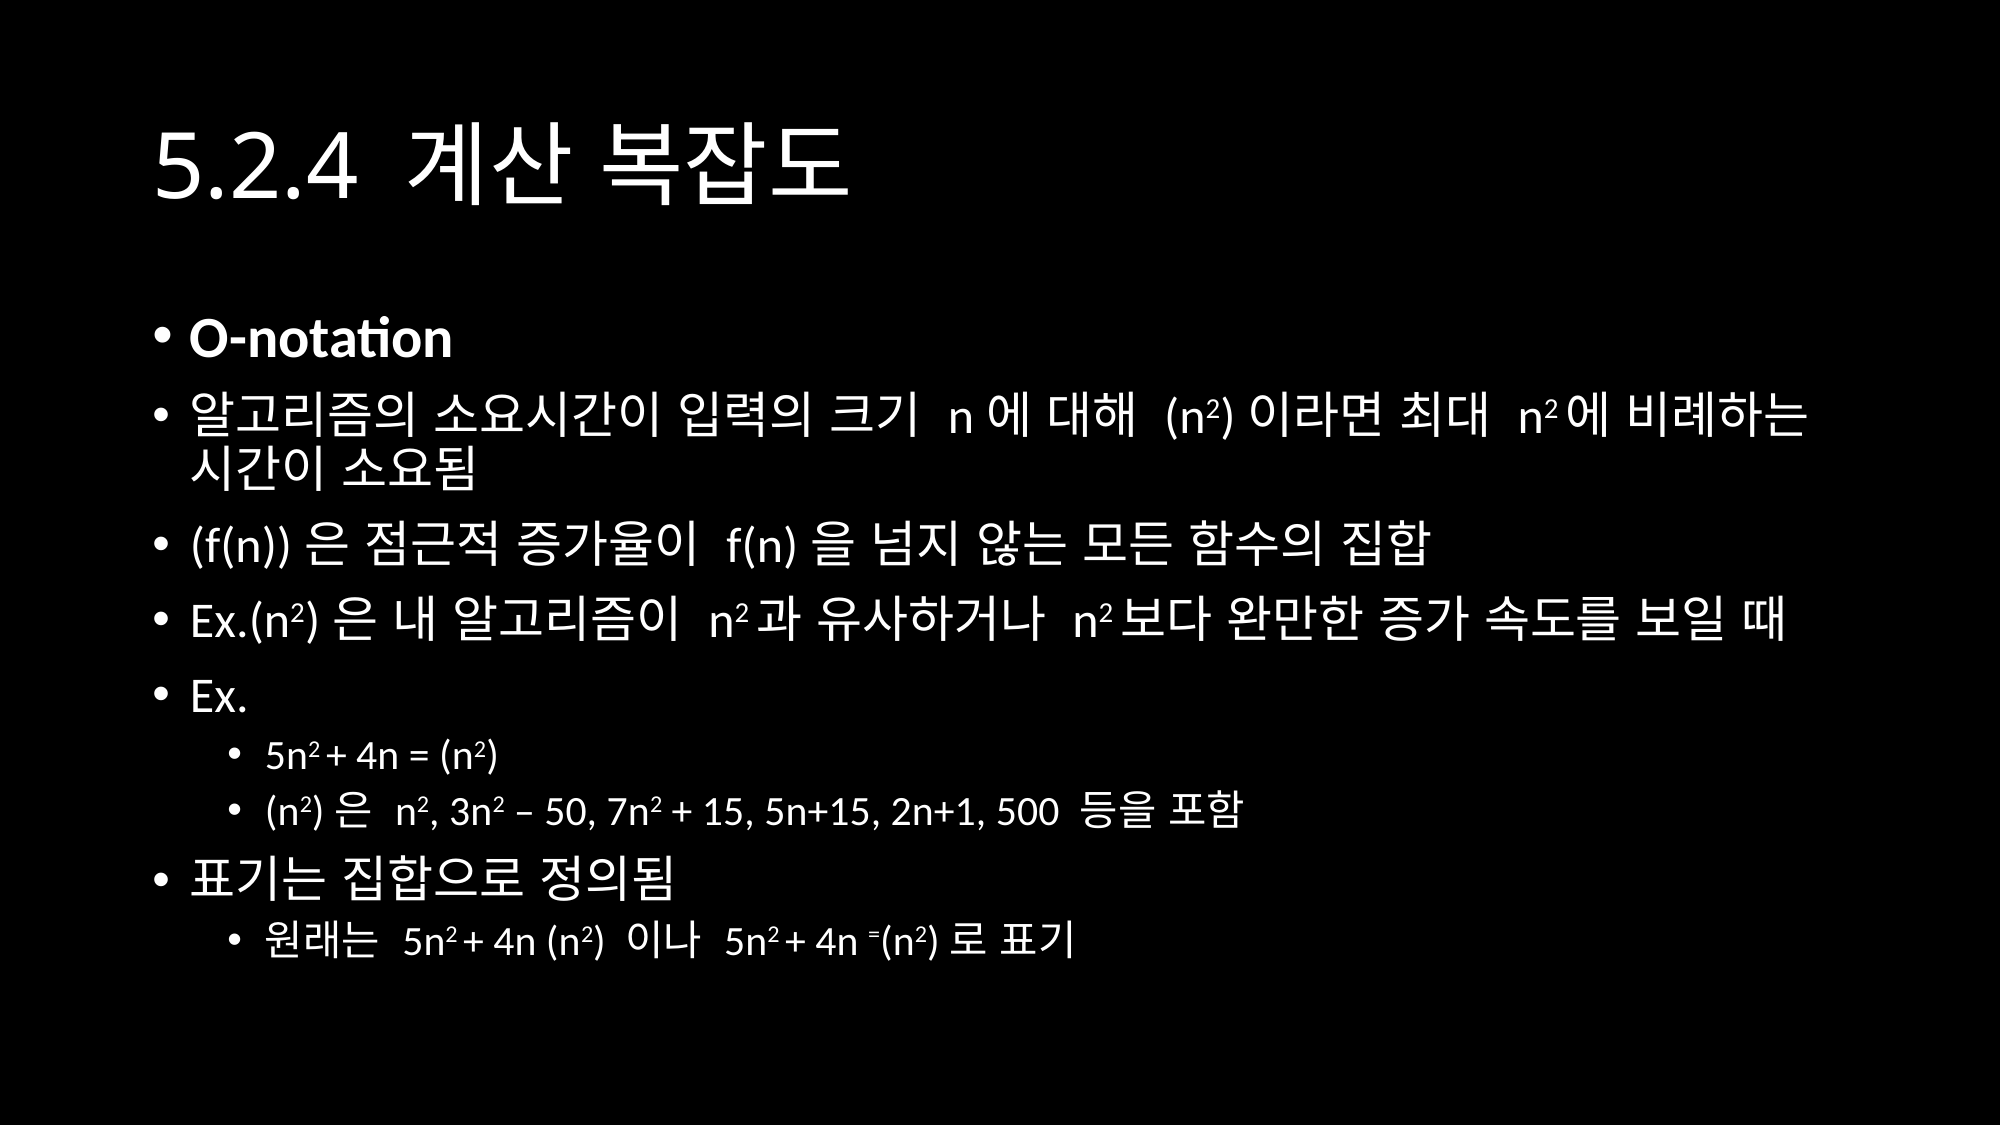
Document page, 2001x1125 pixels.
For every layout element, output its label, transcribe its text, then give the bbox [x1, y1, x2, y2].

title 5.2.4 계산 복잡도 [137, 59, 1863, 278]
